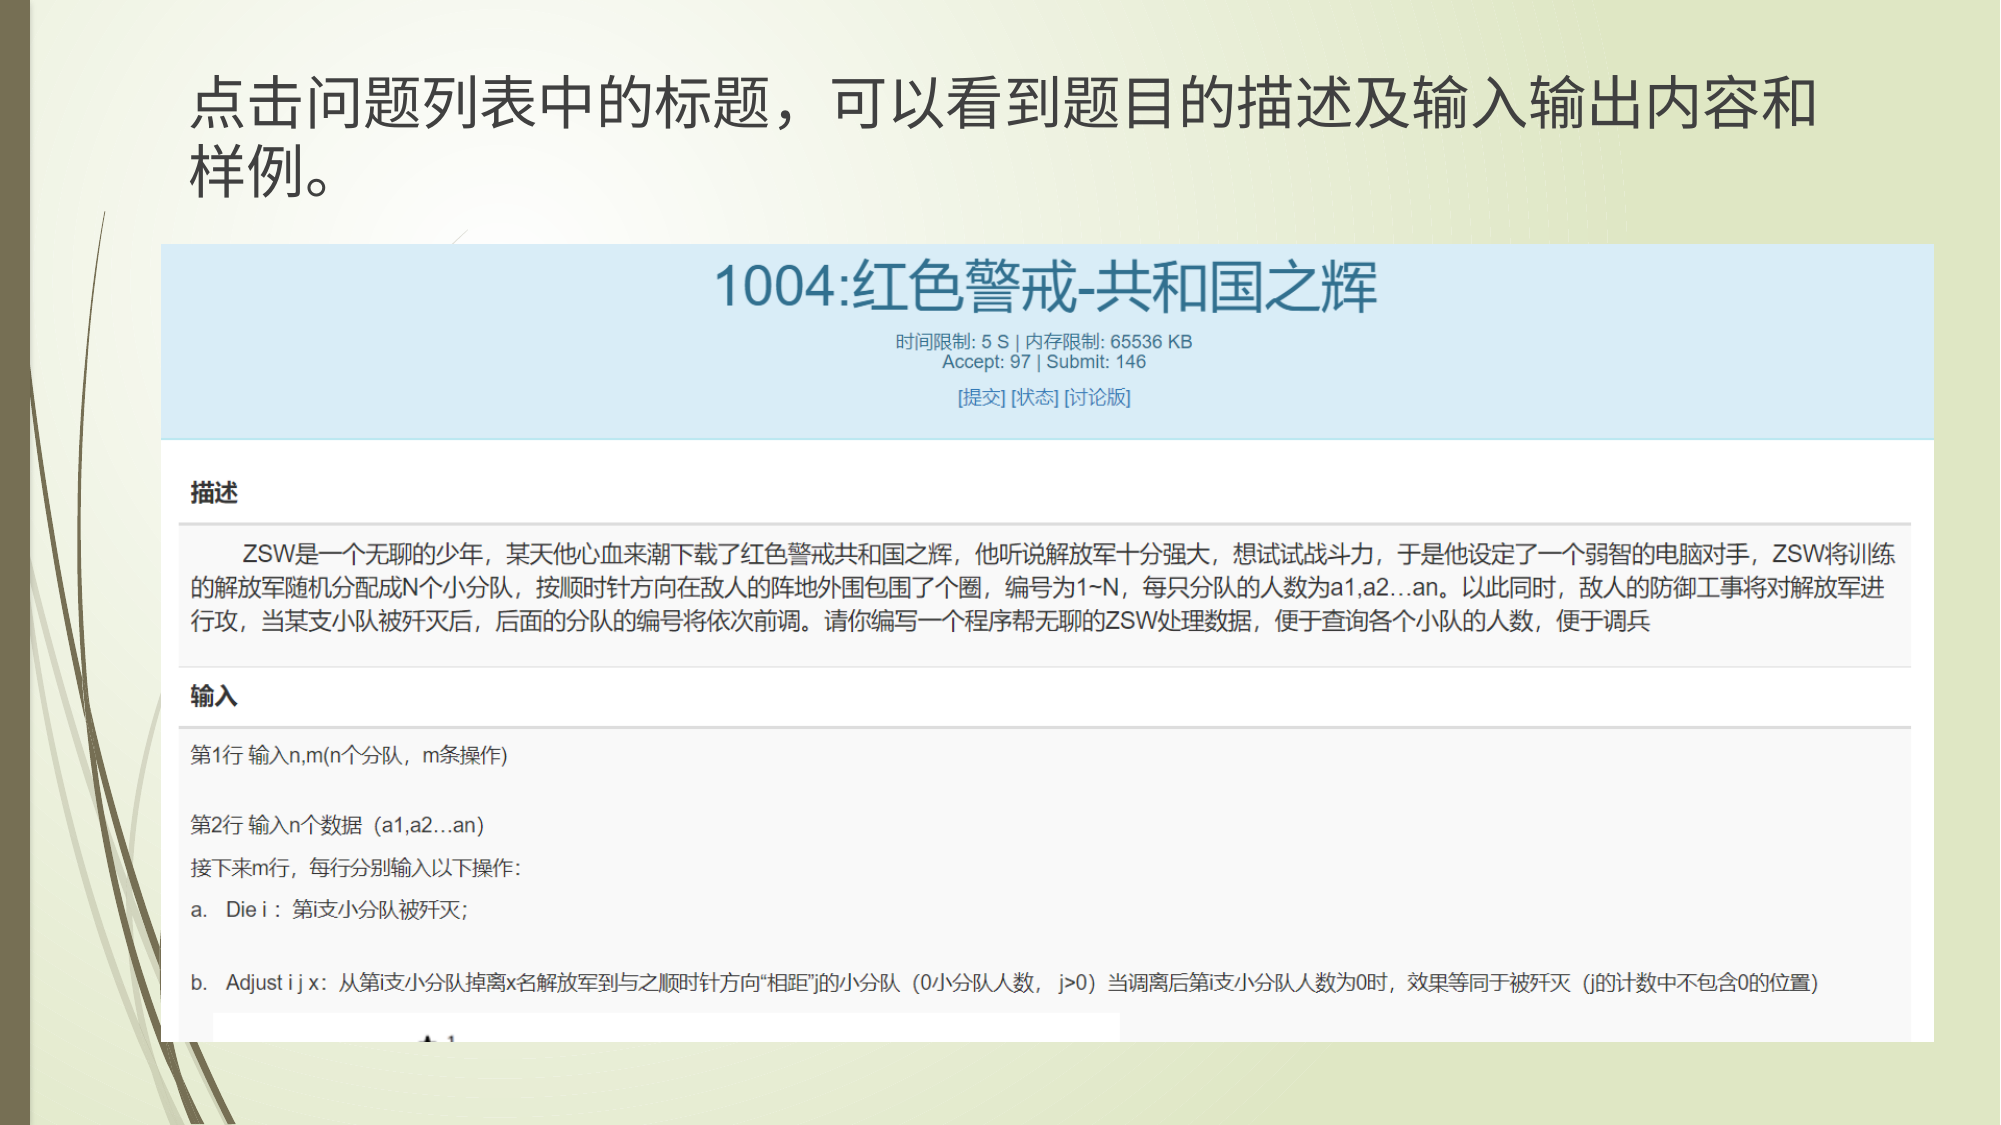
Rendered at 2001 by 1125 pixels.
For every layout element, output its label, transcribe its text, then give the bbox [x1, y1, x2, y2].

list 点击问题列表中的标题，可以看到题目的描述及输入输出内容和样例。 [173, 58, 1874, 244]
picture [160, 244, 1934, 1042]
